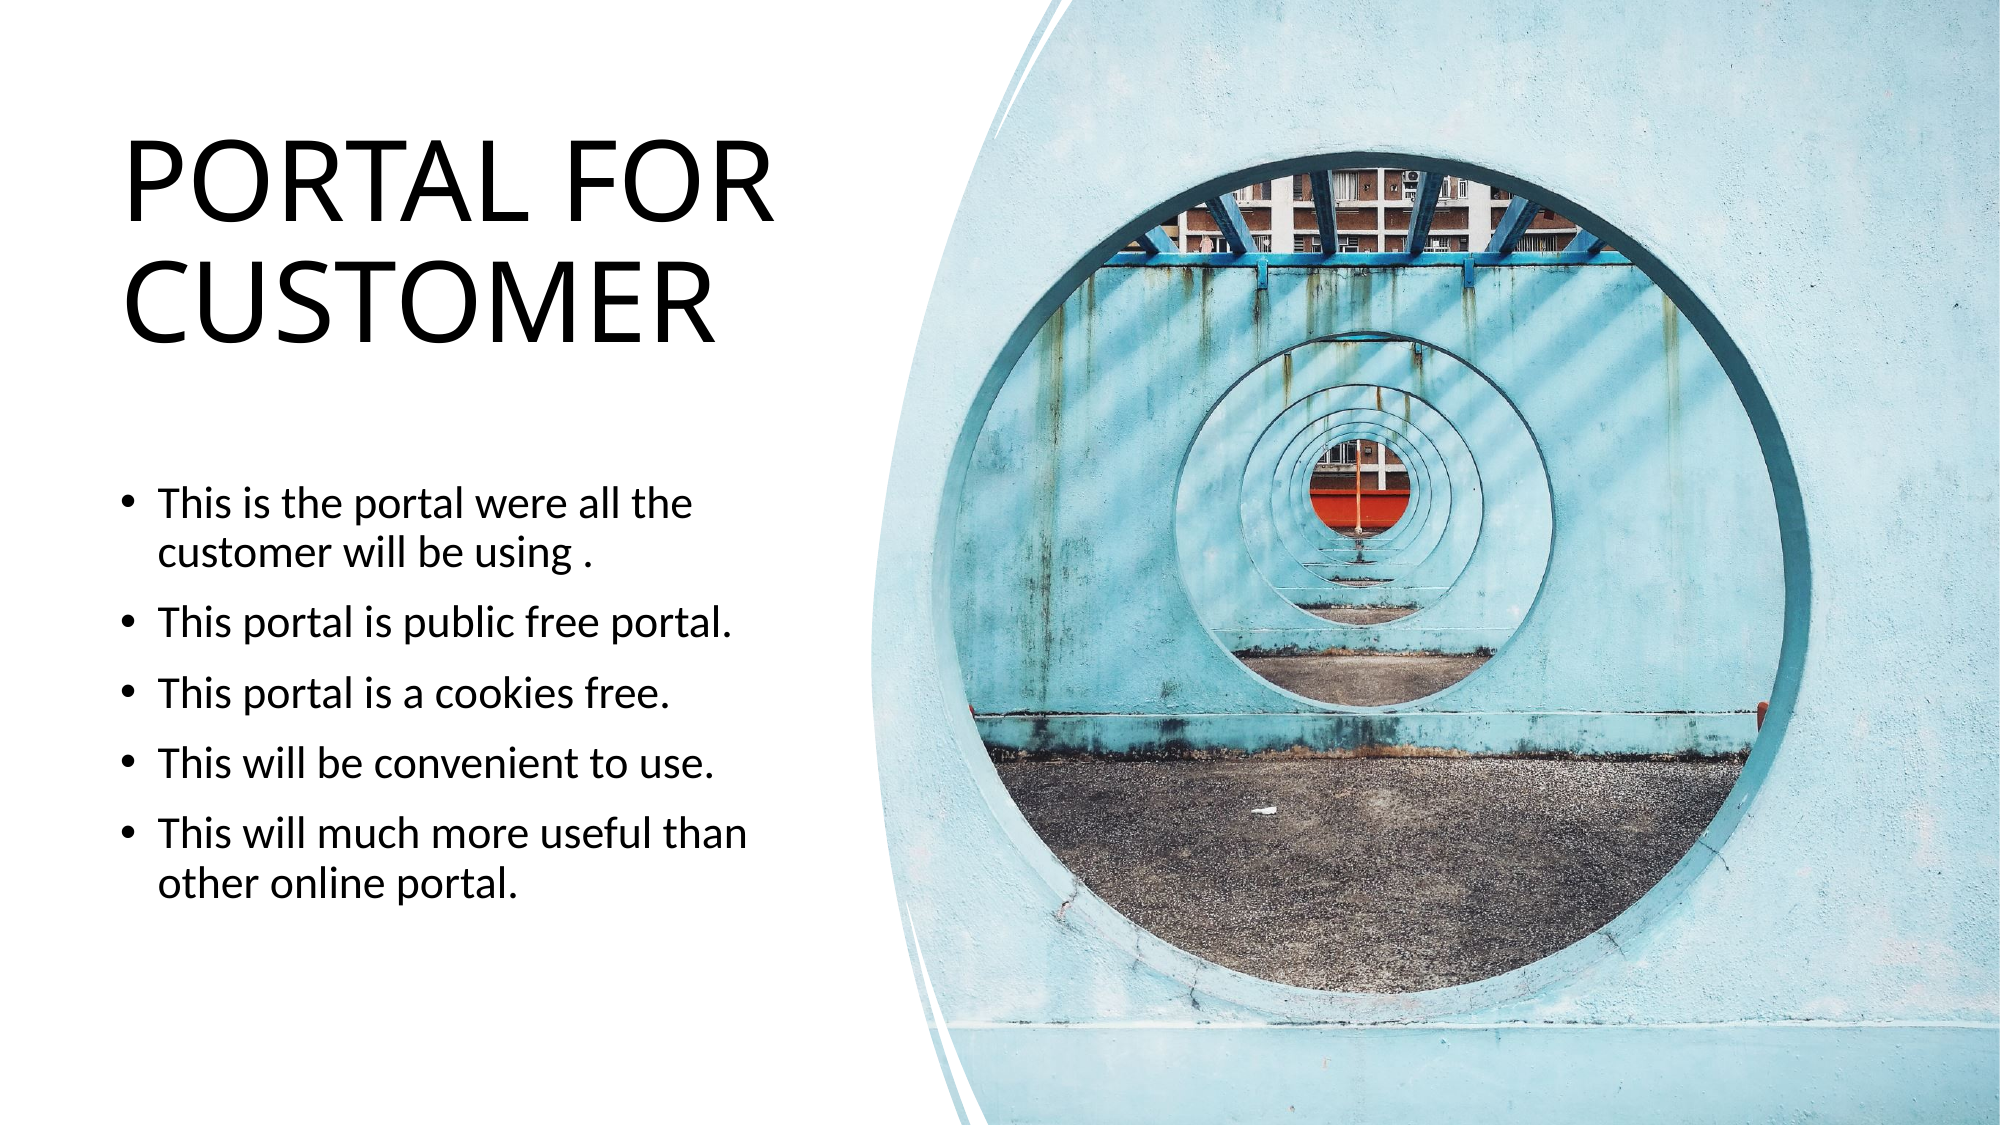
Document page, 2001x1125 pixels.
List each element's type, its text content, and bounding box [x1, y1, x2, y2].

title PORTAL FOR CUSTOMER [105, 53, 822, 375]
list This is the portal were all the customer will be using . This portal is public free portal. This portal is a cookies free. This will be convenient to use. This will much more useful than other online portal. [105, 471, 802, 1016]
picture [871, 0, 2000, 1125]
